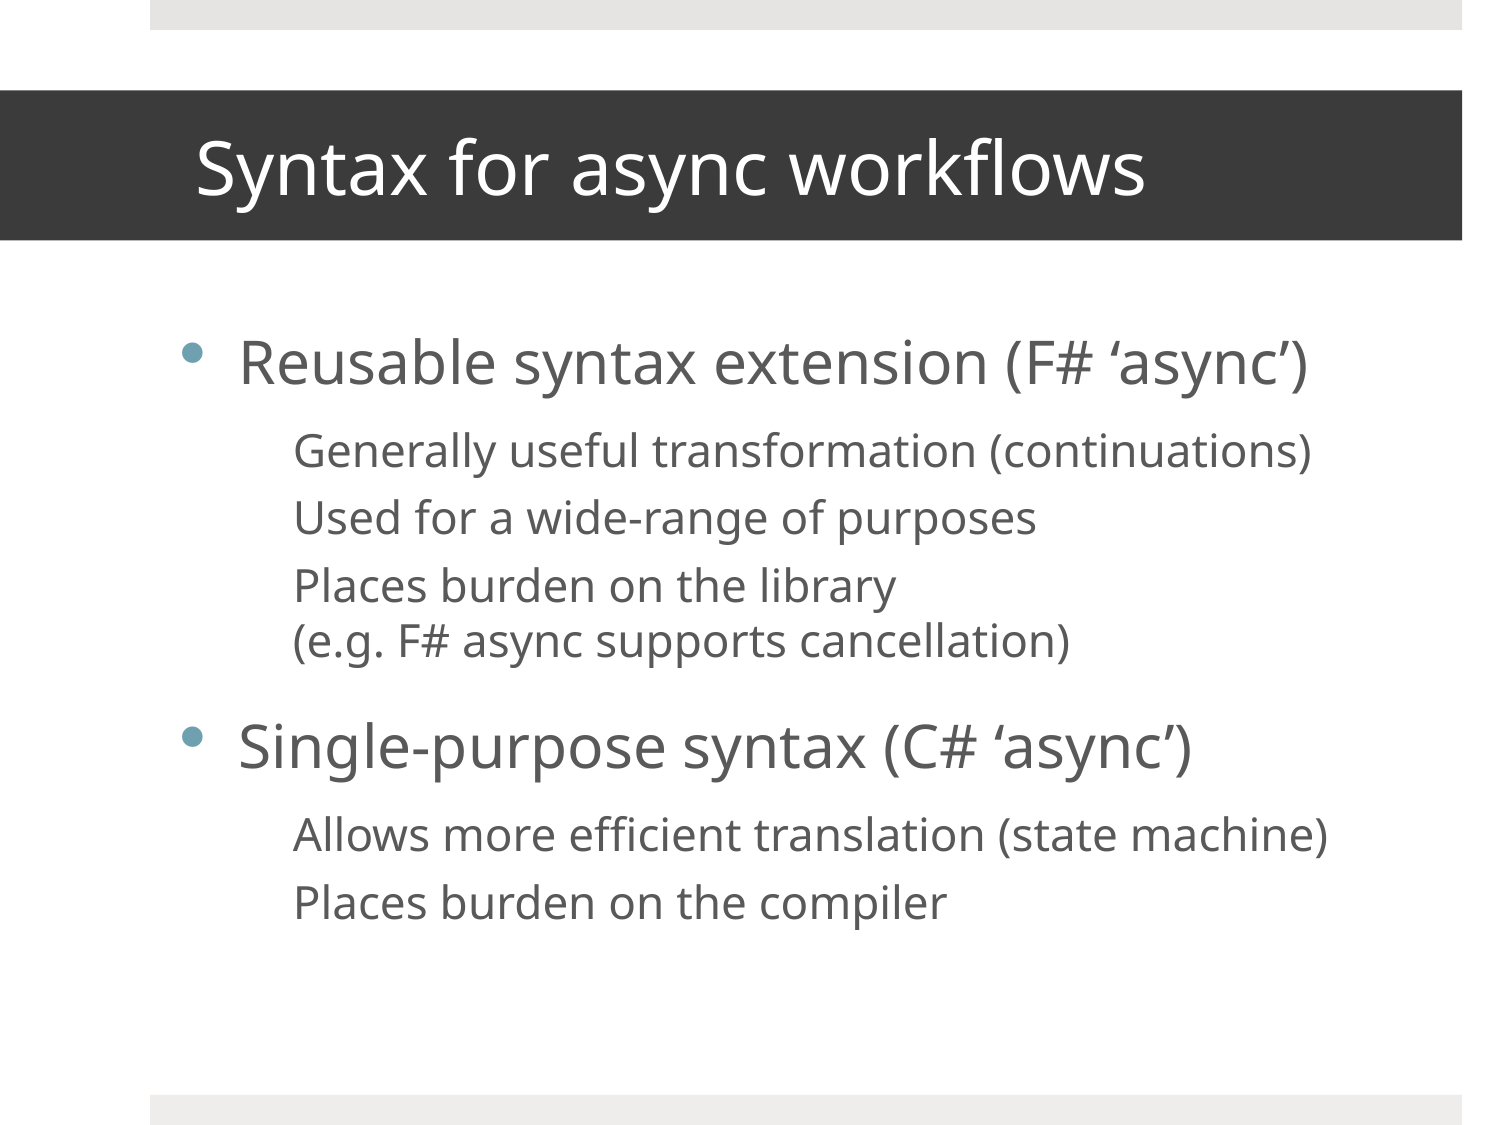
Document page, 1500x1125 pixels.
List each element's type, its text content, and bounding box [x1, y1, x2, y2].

list Reusable syntax extension (F# ‘async’) Generally useful transformation (continuations) Used for a wide-range of purposes Places burden on the library (e.g. F# async supports cancellation) Single-purpose syntax (C# ‘async’) Allows more efficient translation (state machine) Places burden on the compiler [167, 316, 1432, 1028]
title Syntax for async workflows [0, 90, 1463, 241]
